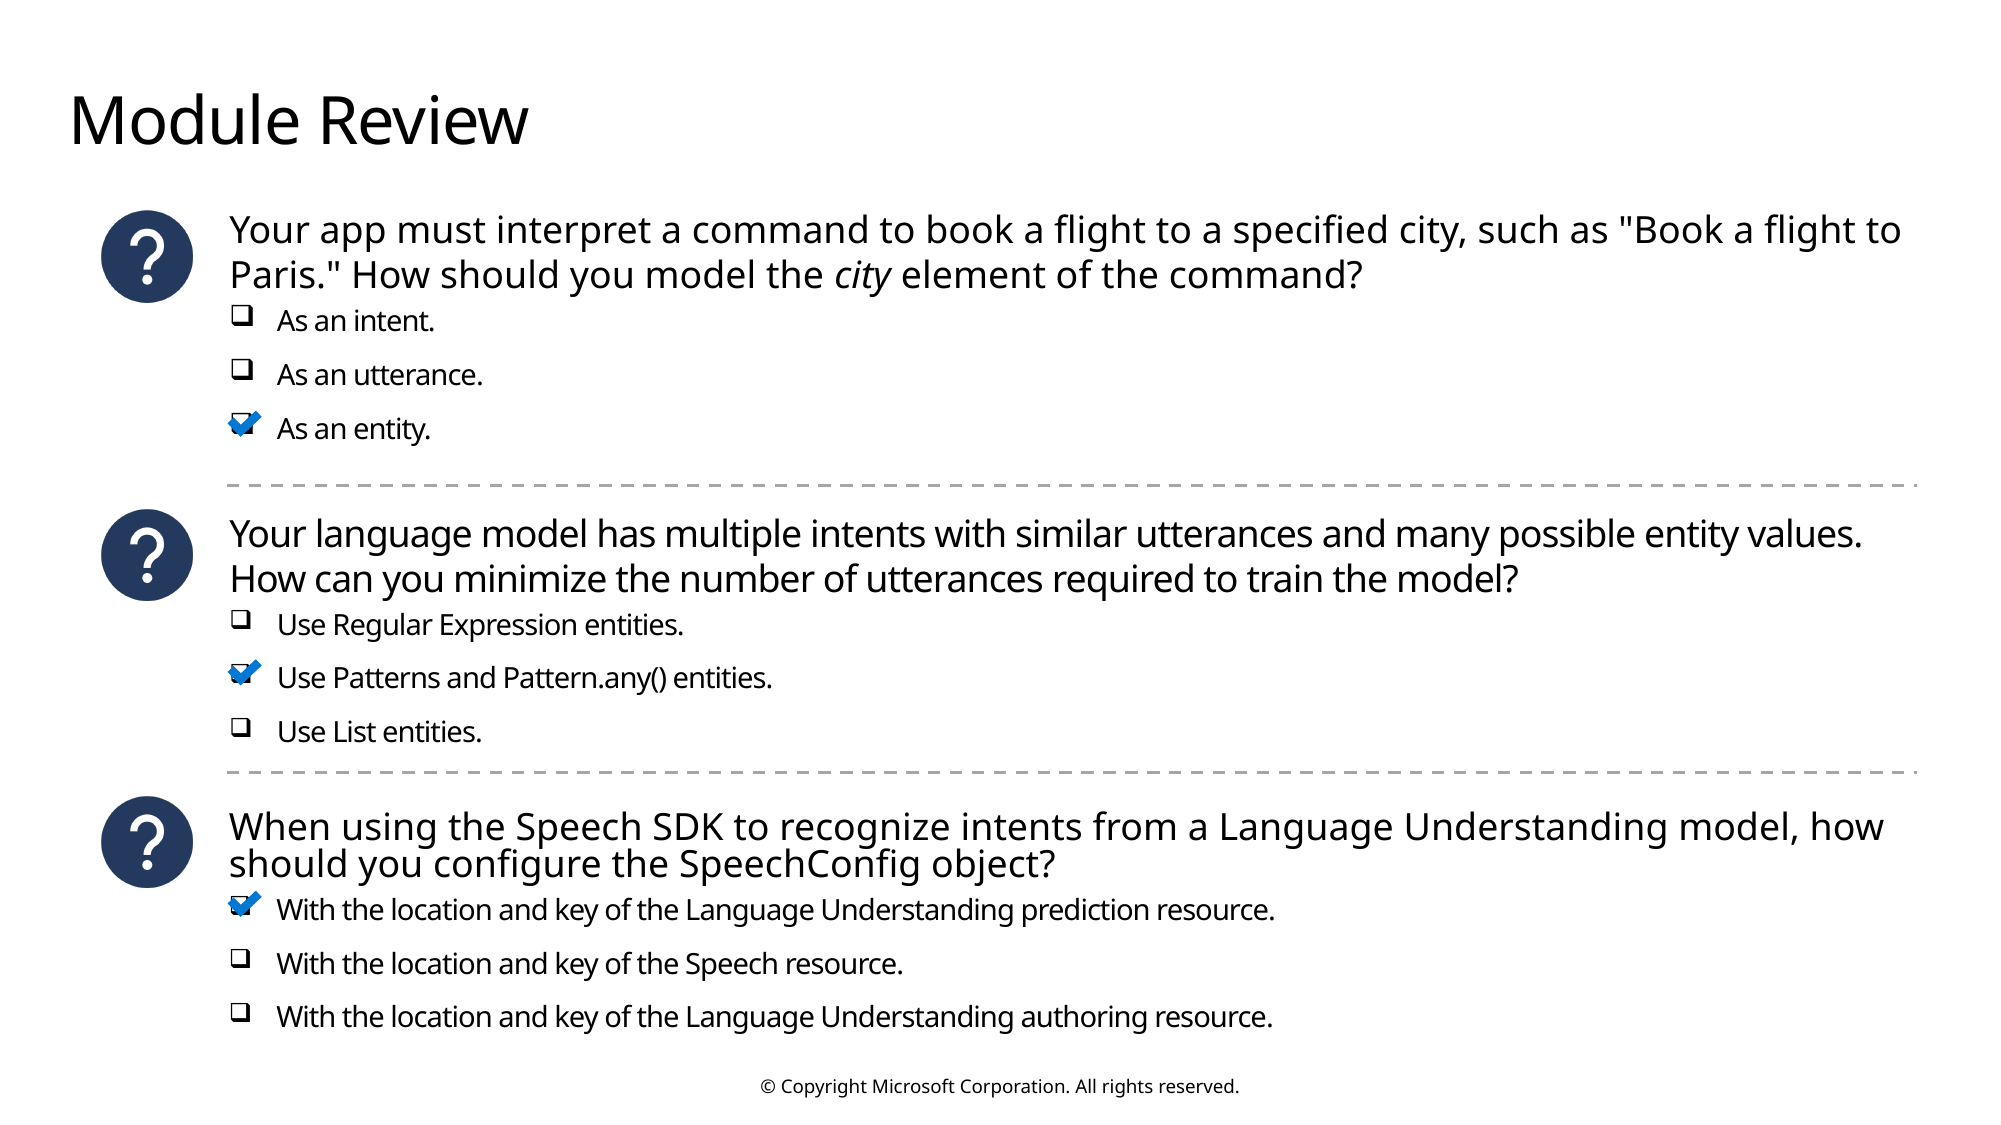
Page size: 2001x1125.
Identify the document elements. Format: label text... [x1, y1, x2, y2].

picture [88, 497, 205, 614]
text_box [231, 414, 259, 434]
picture [88, 198, 205, 315]
text_box Your language model has multiple intents with similar utterances and many possible entity values. How can you minimize the number of utterances required to train the model? Use Regular Expression entities. Use Patterns and Pattern.any() entities. Use List entities. [214, 502, 1957, 753]
title Module Review [68, 72, 1930, 184]
picture [88, 784, 205, 900]
text_box Your app must interpret a command to book a flight to a specified city, such as "Book a flight to Paris." How should you model the city element of the command? As an intent. As an utterance. As an entity. [214, 198, 1946, 468]
text_box [231, 894, 259, 914]
text_box [231, 662, 259, 682]
text_box When using the Speech SDK to recognize intents from a Language Understanding model, how should you configure the SpeechConfig object? With the location and key of the Language Understanding prediction resource. With the location and key of the Speech resource. With the location and key of the Language Understanding authoring resource. [228, 804, 1933, 1041]
